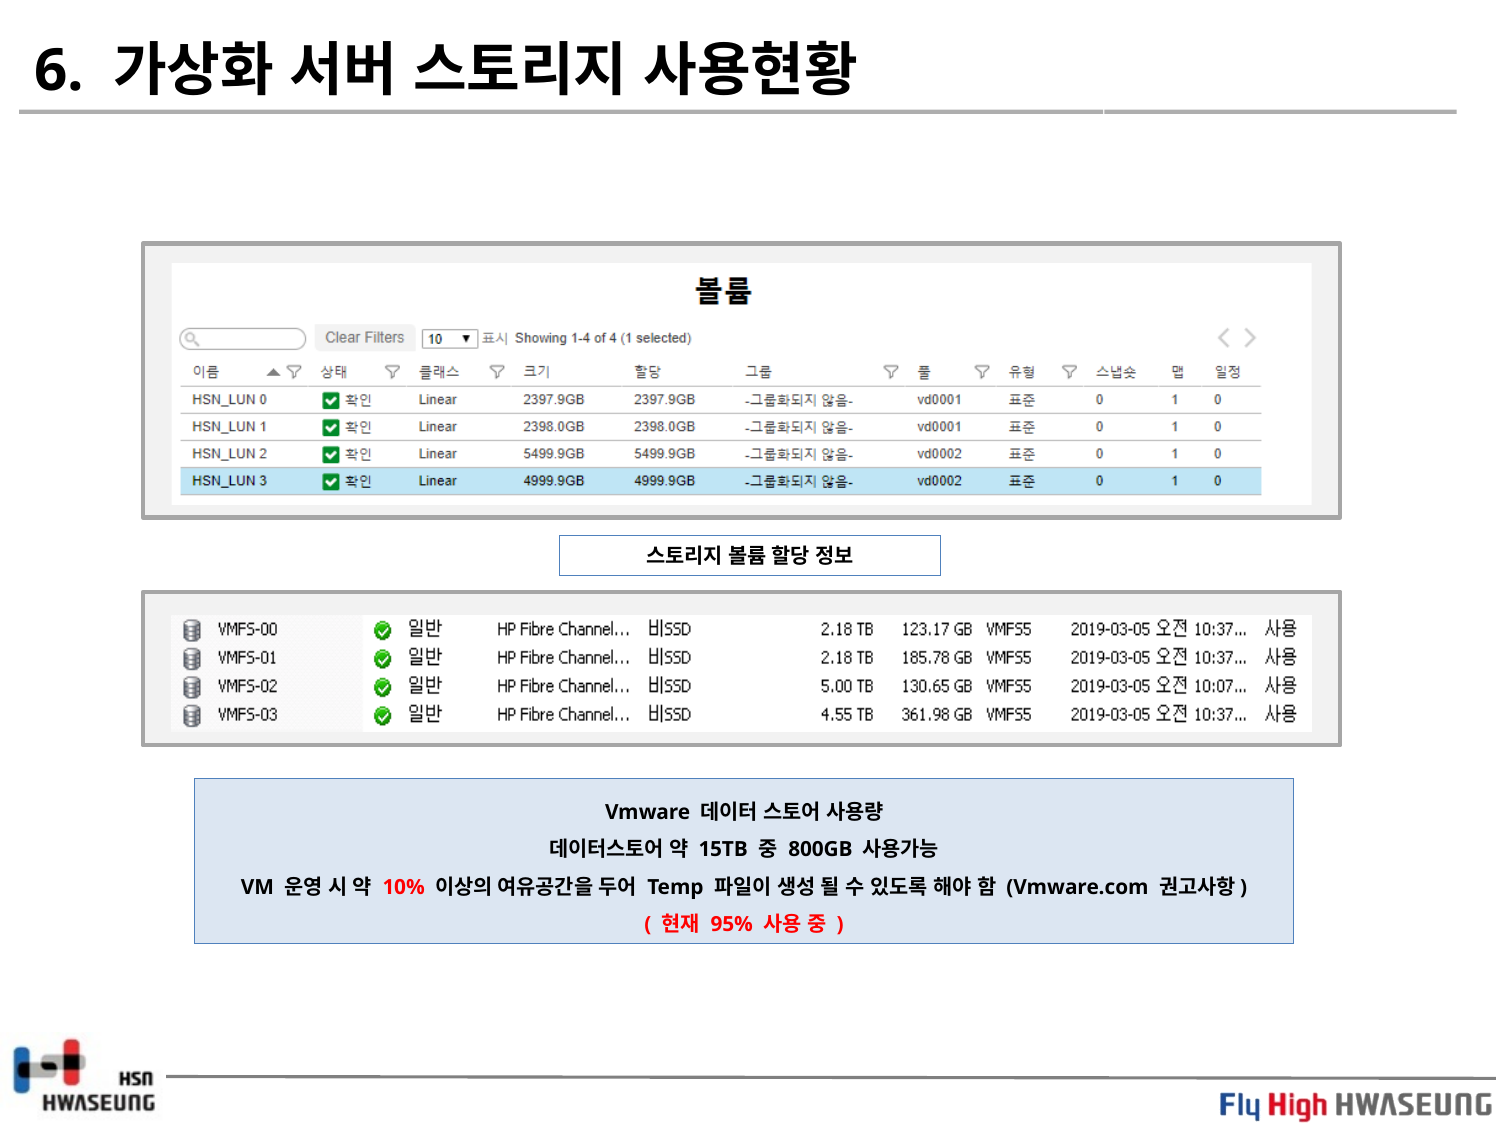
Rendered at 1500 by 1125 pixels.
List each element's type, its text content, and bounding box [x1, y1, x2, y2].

picture [1215, 1087, 1495, 1125]
picture [0, 1032, 166, 1125]
text_box 6. 가상화 서버 스토리지 사용현황 [19, 42, 1480, 91]
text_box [142, 243, 1341, 941]
